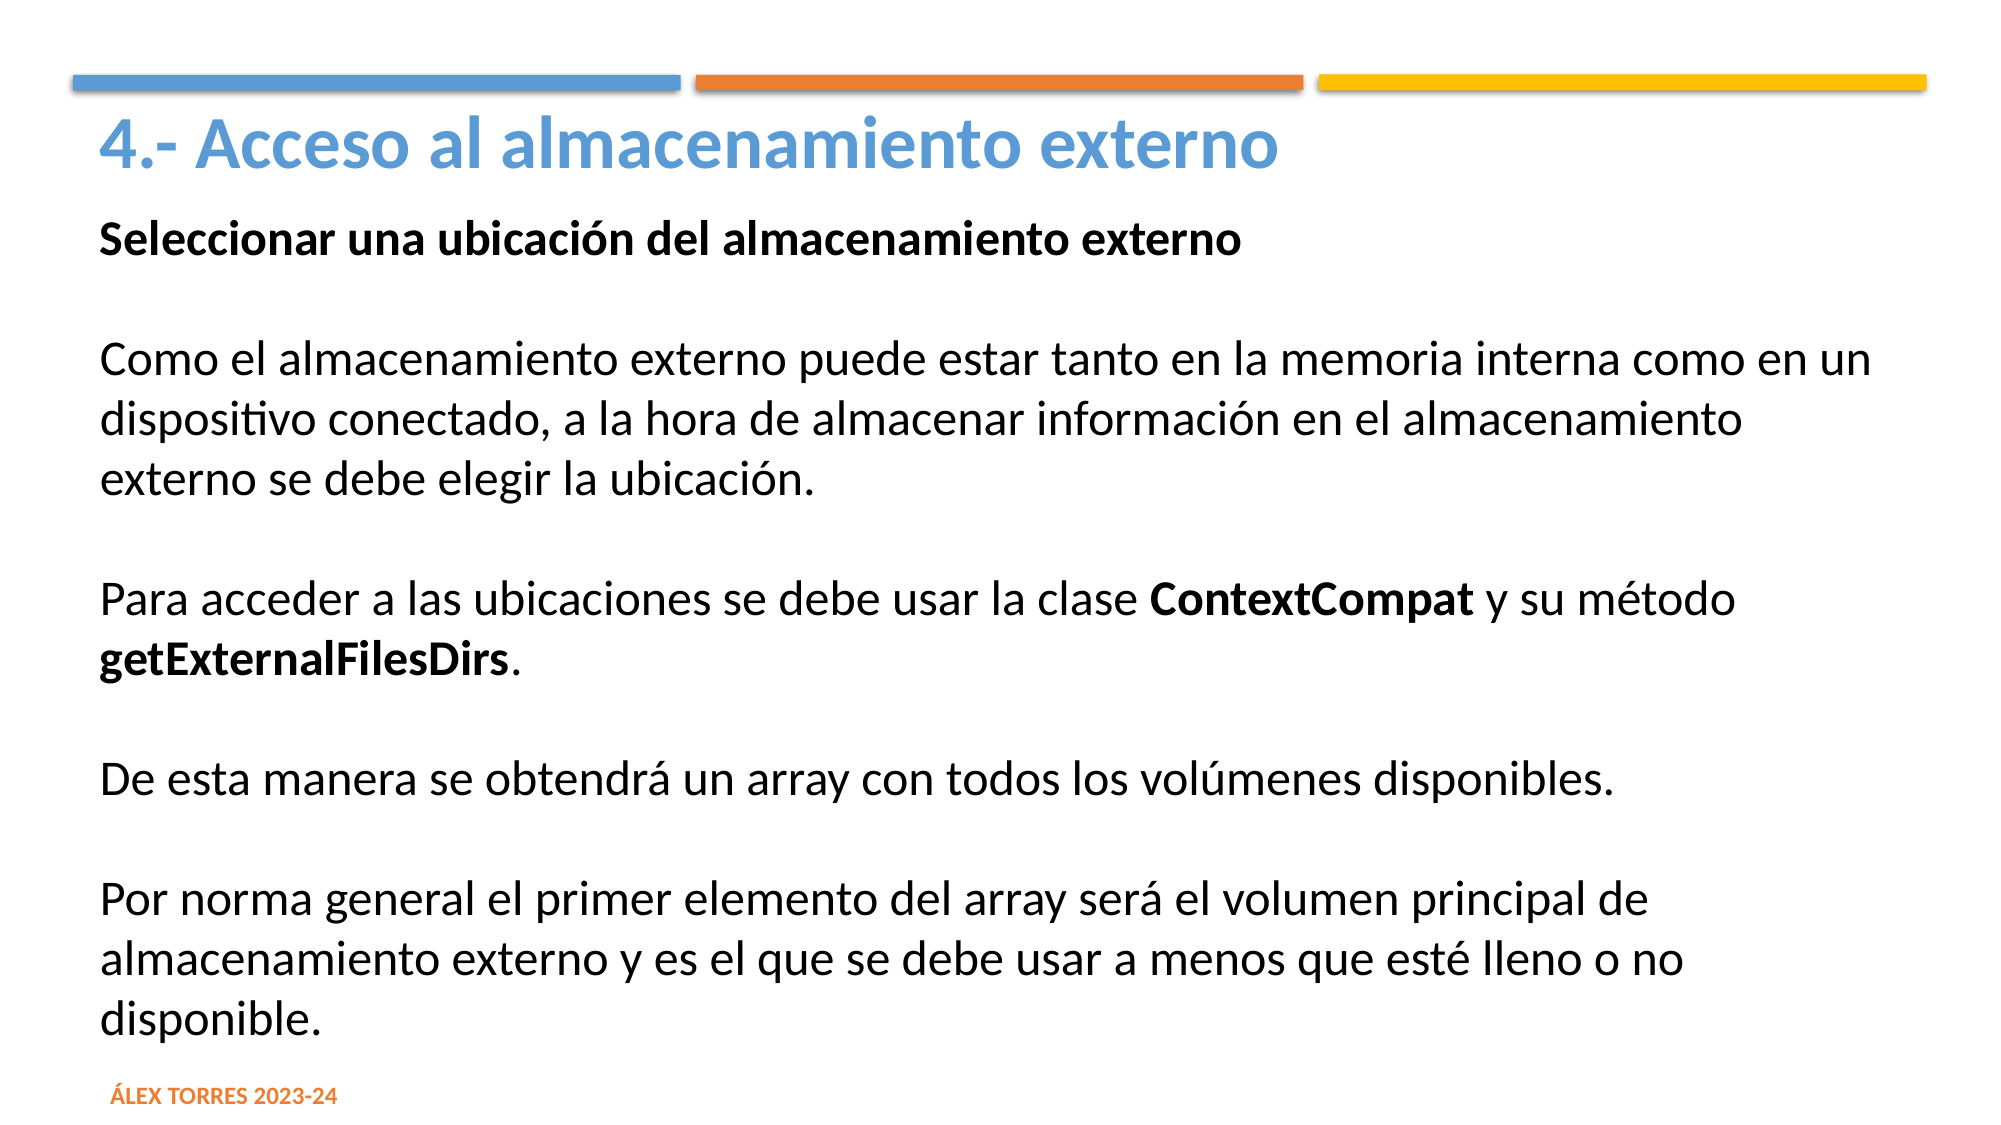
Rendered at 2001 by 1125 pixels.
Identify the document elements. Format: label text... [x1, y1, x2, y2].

text_box Seleccionar una ubicación del almacenamiento externo Como el almacenamiento externo puede estar tanto en la memoria interna como en un dispositivo conectado, a la hora de almacenar información en el almacenamiento externo se debe elegir la ubicación. Para acceder a las ubicaciones se debe usar la clase ContextCompat y su método getExternalFilesDirs. De esta manera se obtendrá un array con todos los volúmenes disponibles. Por norma general el primer elemento del array será el volumen principal de almacenamiento externo y es el que se debe usar a menos que esté lleno o no disponible. [85, 190, 1915, 1074]
text_box 4.- Acceso al almacenamiento externo [85, 78, 1915, 188]
